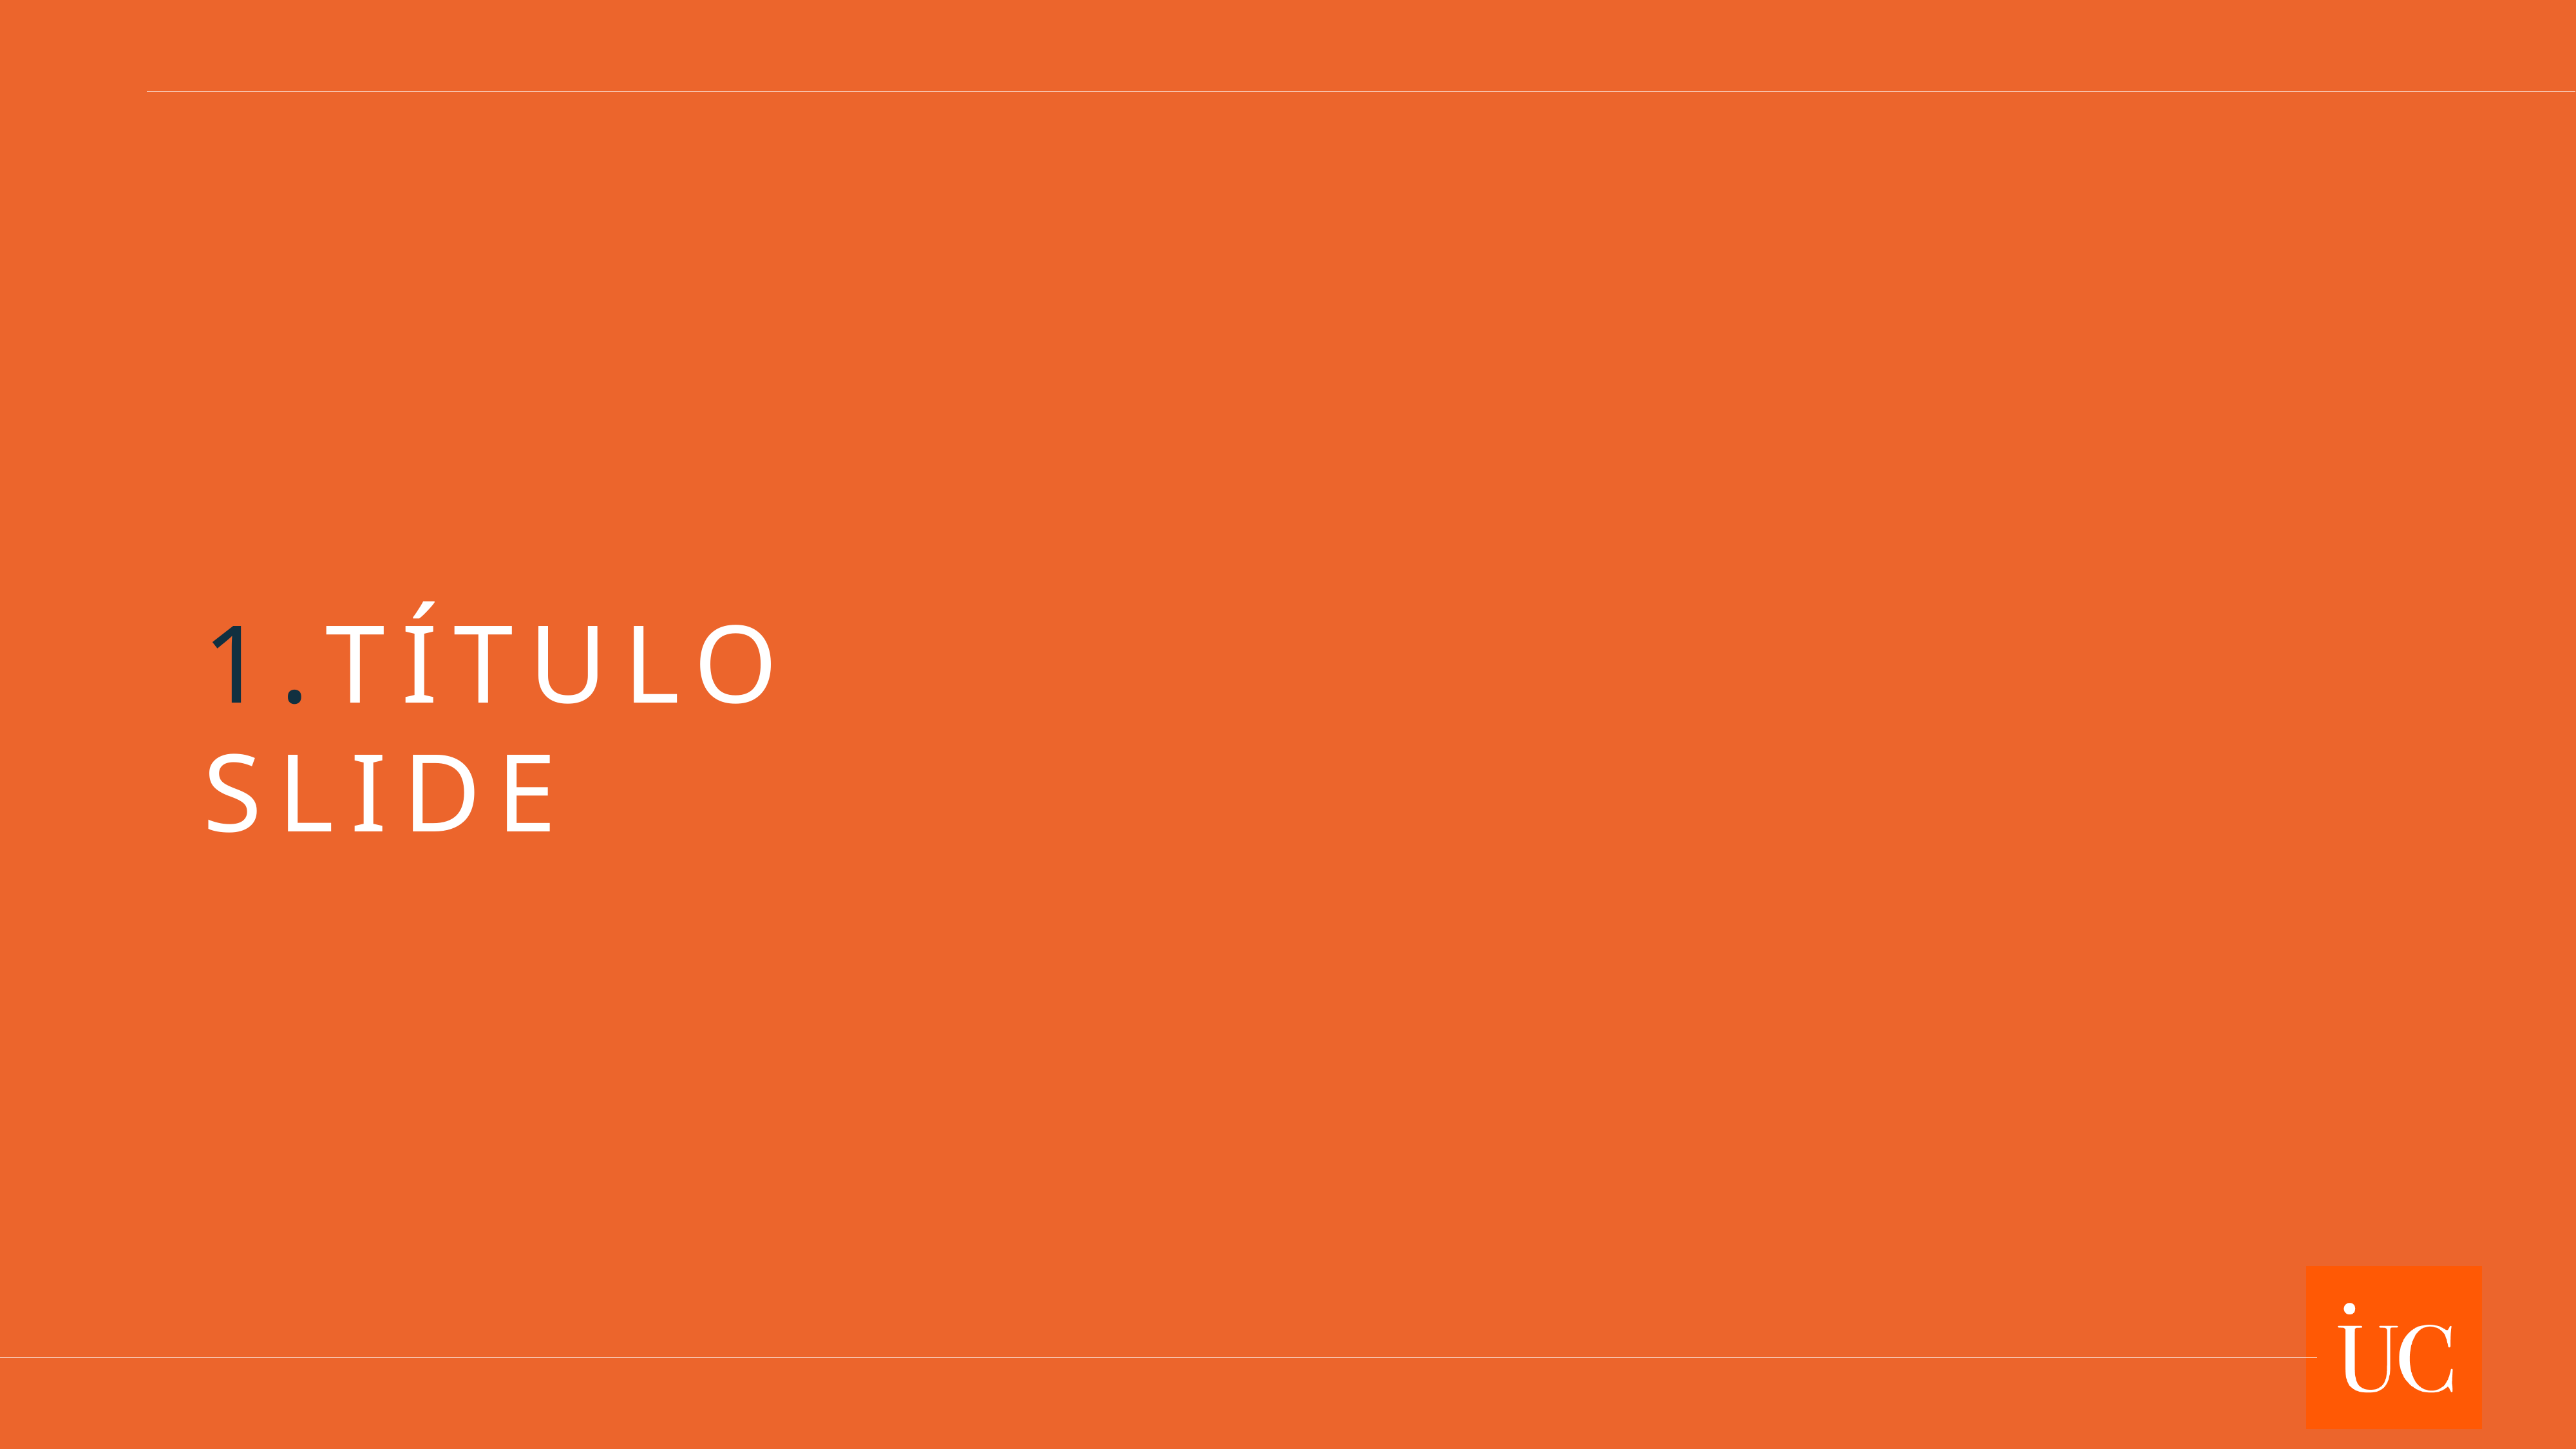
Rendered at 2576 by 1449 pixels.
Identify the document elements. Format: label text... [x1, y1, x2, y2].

picture [2306, 1266, 2482, 1429]
text_box 1.TÍTULO SLIDE [202, 590, 781, 859]
